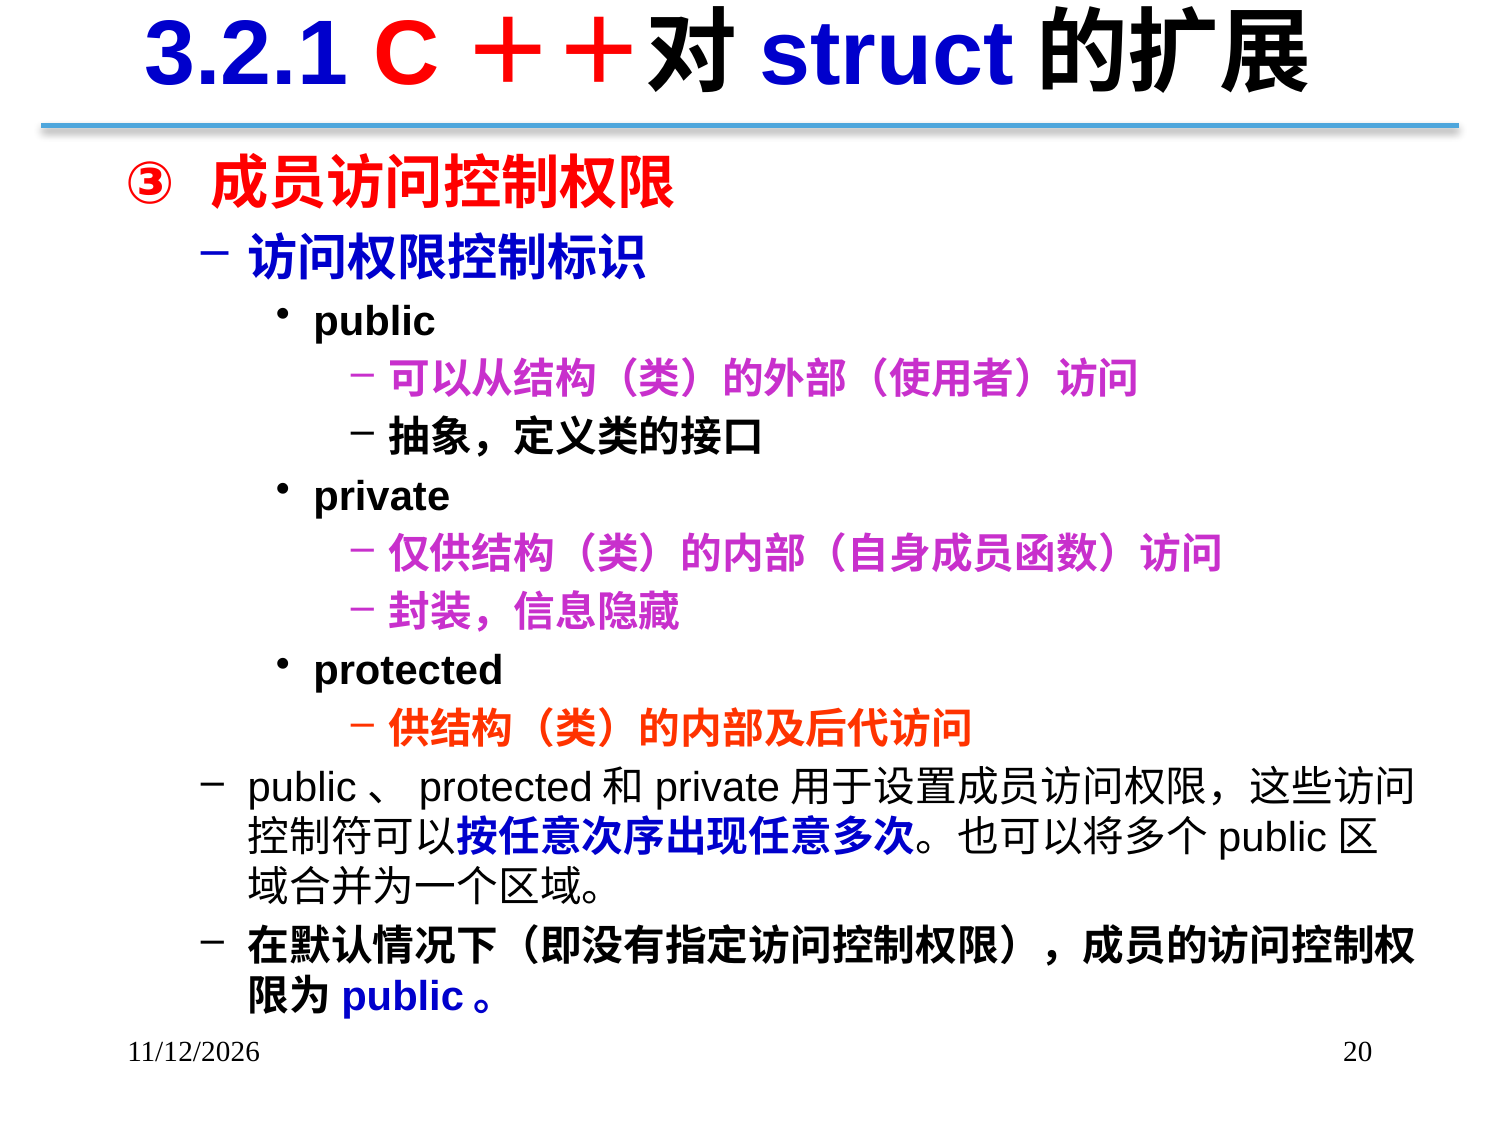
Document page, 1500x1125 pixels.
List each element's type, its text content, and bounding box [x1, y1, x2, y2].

text_box 2017/9/17 [112, 1025, 425, 1100]
text_box 20 [1074, 1025, 1388, 1100]
list 成员访问控制权限 访问权限控制标识 public 可以从结构（类）的外部（使用者）访问 抽象，定义类的接口 private 仅供结构（类）的内部（自身成员函数）访问 封装，信息隐藏 protected 供结构（类）的内部及后代访问 public、protected和private用于设置成员访问权限，这些访问控制符可以按任意次序出现任意多次。也可以将多个public区域合并为一个区域。 在默认情况下（即没有指定访问控制权限），成员的访问控制权限为public。 [110, 137, 1434, 1025]
text_box 3.2.1 C＋＋对struct的扩展 [53, 0, 1403, 116]
